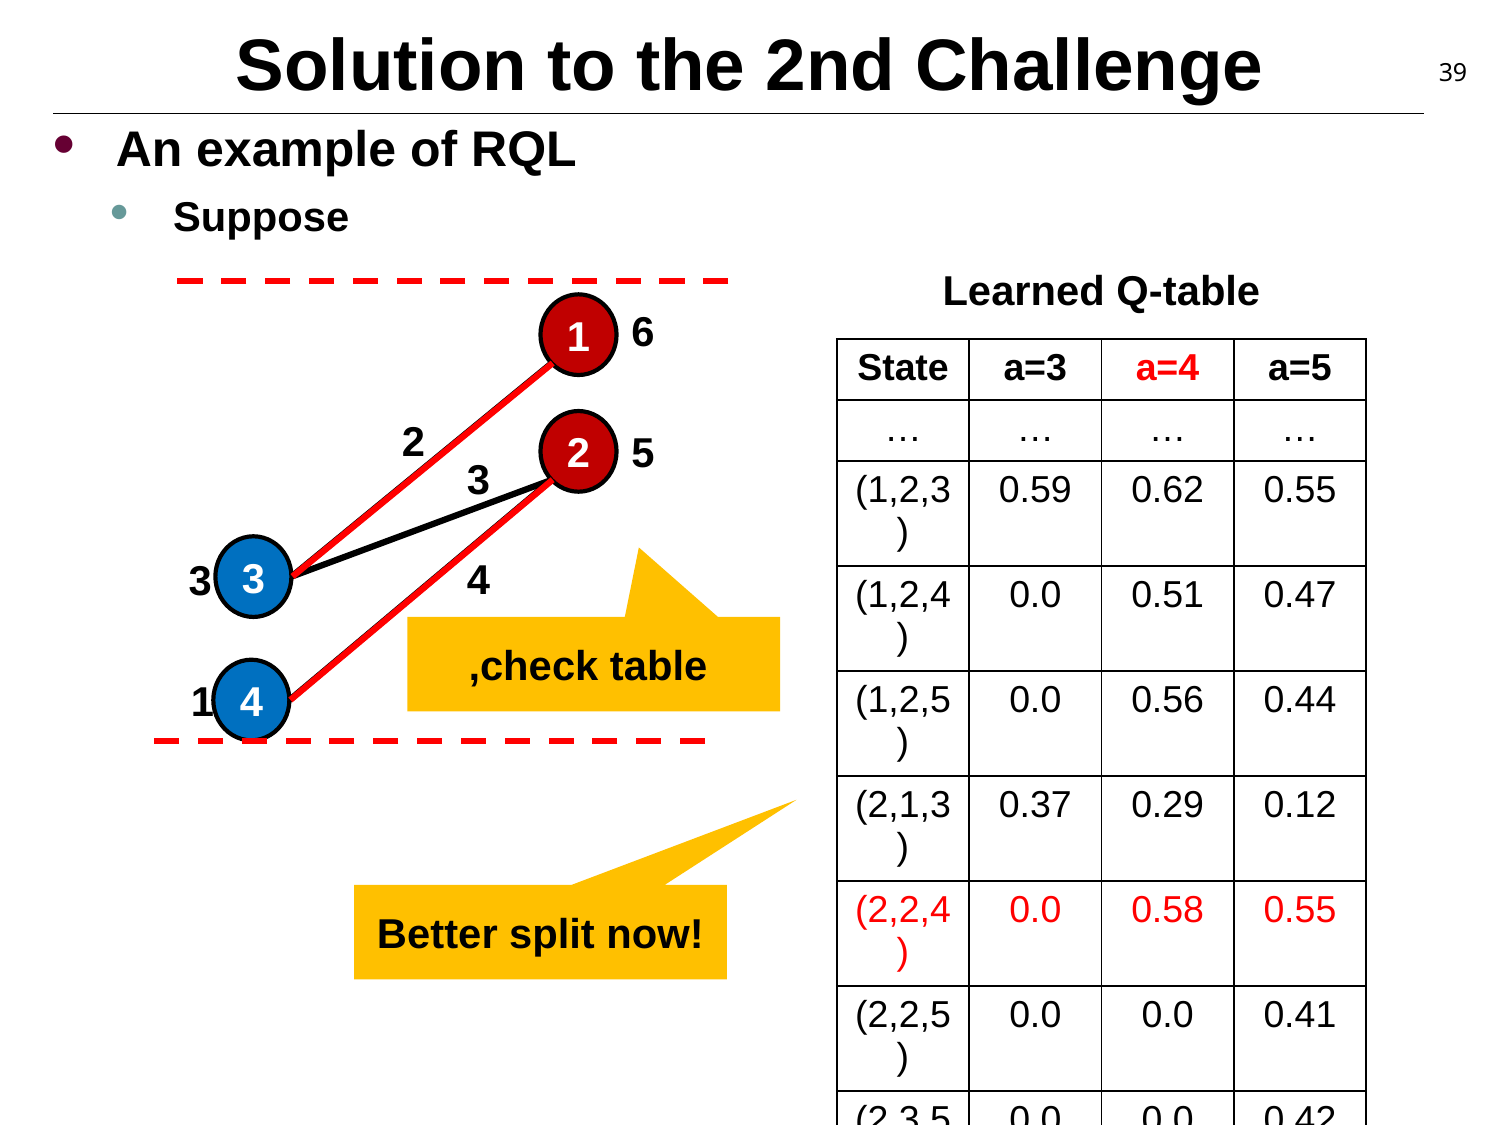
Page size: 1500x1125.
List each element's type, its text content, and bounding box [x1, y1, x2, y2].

table_cell 0.51 [1102, 567, 1233, 670]
text_box 3 [214, 534, 283, 620]
table_header a=3 [970, 340, 1101, 399]
text_box 3 [173, 546, 214, 611]
table_cell 0.58 [1102, 882, 1233, 985]
text_box 4 [216, 657, 291, 740]
table_cell … [838, 401, 968, 460]
table_cell (2,2,4) [838, 882, 968, 985]
text_box Learned Q-table [803, 256, 1400, 322]
table_cell 0.55 [1235, 462, 1365, 565]
table_cell (1,2,3) [838, 462, 968, 565]
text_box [290, 479, 553, 701]
table_cell 0.42 [1235, 1092, 1365, 1125]
table_cell (2,1,3) [838, 777, 968, 880]
table_header State [838, 340, 968, 399]
table_cell 0.29 [1102, 777, 1233, 880]
text_box 1 [538, 292, 616, 378]
table_header a=5 [1235, 340, 1365, 399]
table_cell 0.0 [1102, 987, 1233, 1090]
table_cell 0.44 [1235, 672, 1365, 775]
table_cell 0.0 [970, 1092, 1101, 1125]
table_cell 0.59 [970, 462, 1101, 565]
table_cell (1,2,4) [838, 567, 968, 670]
text_box 1 [176, 667, 216, 733]
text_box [292, 362, 553, 479]
table_cell 0.55 [1235, 882, 1365, 985]
table_cell 0.37 [970, 777, 1101, 880]
table_cell 0.0 [970, 882, 1101, 985]
table_cell 0.47 [1235, 567, 1365, 670]
table_cell 0.12 [1235, 777, 1365, 880]
text_box 5 [616, 418, 656, 484]
table_cell … [970, 401, 1101, 460]
table_cell … [1102, 401, 1233, 460]
slide_number 39 [1131, 18, 1483, 62]
table_cell 0.41 [1235, 987, 1365, 1090]
table_cell 0.0 [970, 987, 1101, 1090]
text_box 2 [559, 408, 616, 494]
title Solution to the 2nd Challenge [0, 0, 1500, 113]
text_box Better split now! [354, 799, 797, 980]
table_cell (2,3,5) [838, 1092, 968, 1125]
table_cell 0.62 [1102, 462, 1233, 565]
table_cell (2,2,5) [838, 987, 968, 1090]
table_cell (1,2,5) [838, 672, 968, 775]
table_header a=4 [1102, 340, 1233, 399]
table_cell 0.0 [1102, 1092, 1233, 1125]
table_cell 0.56 [1102, 672, 1233, 775]
table_cell 0.0 [970, 567, 1101, 670]
table_cell 0.0 [970, 672, 1101, 775]
table_cell … [1235, 401, 1365, 460]
text_box 6 [616, 296, 656, 362]
